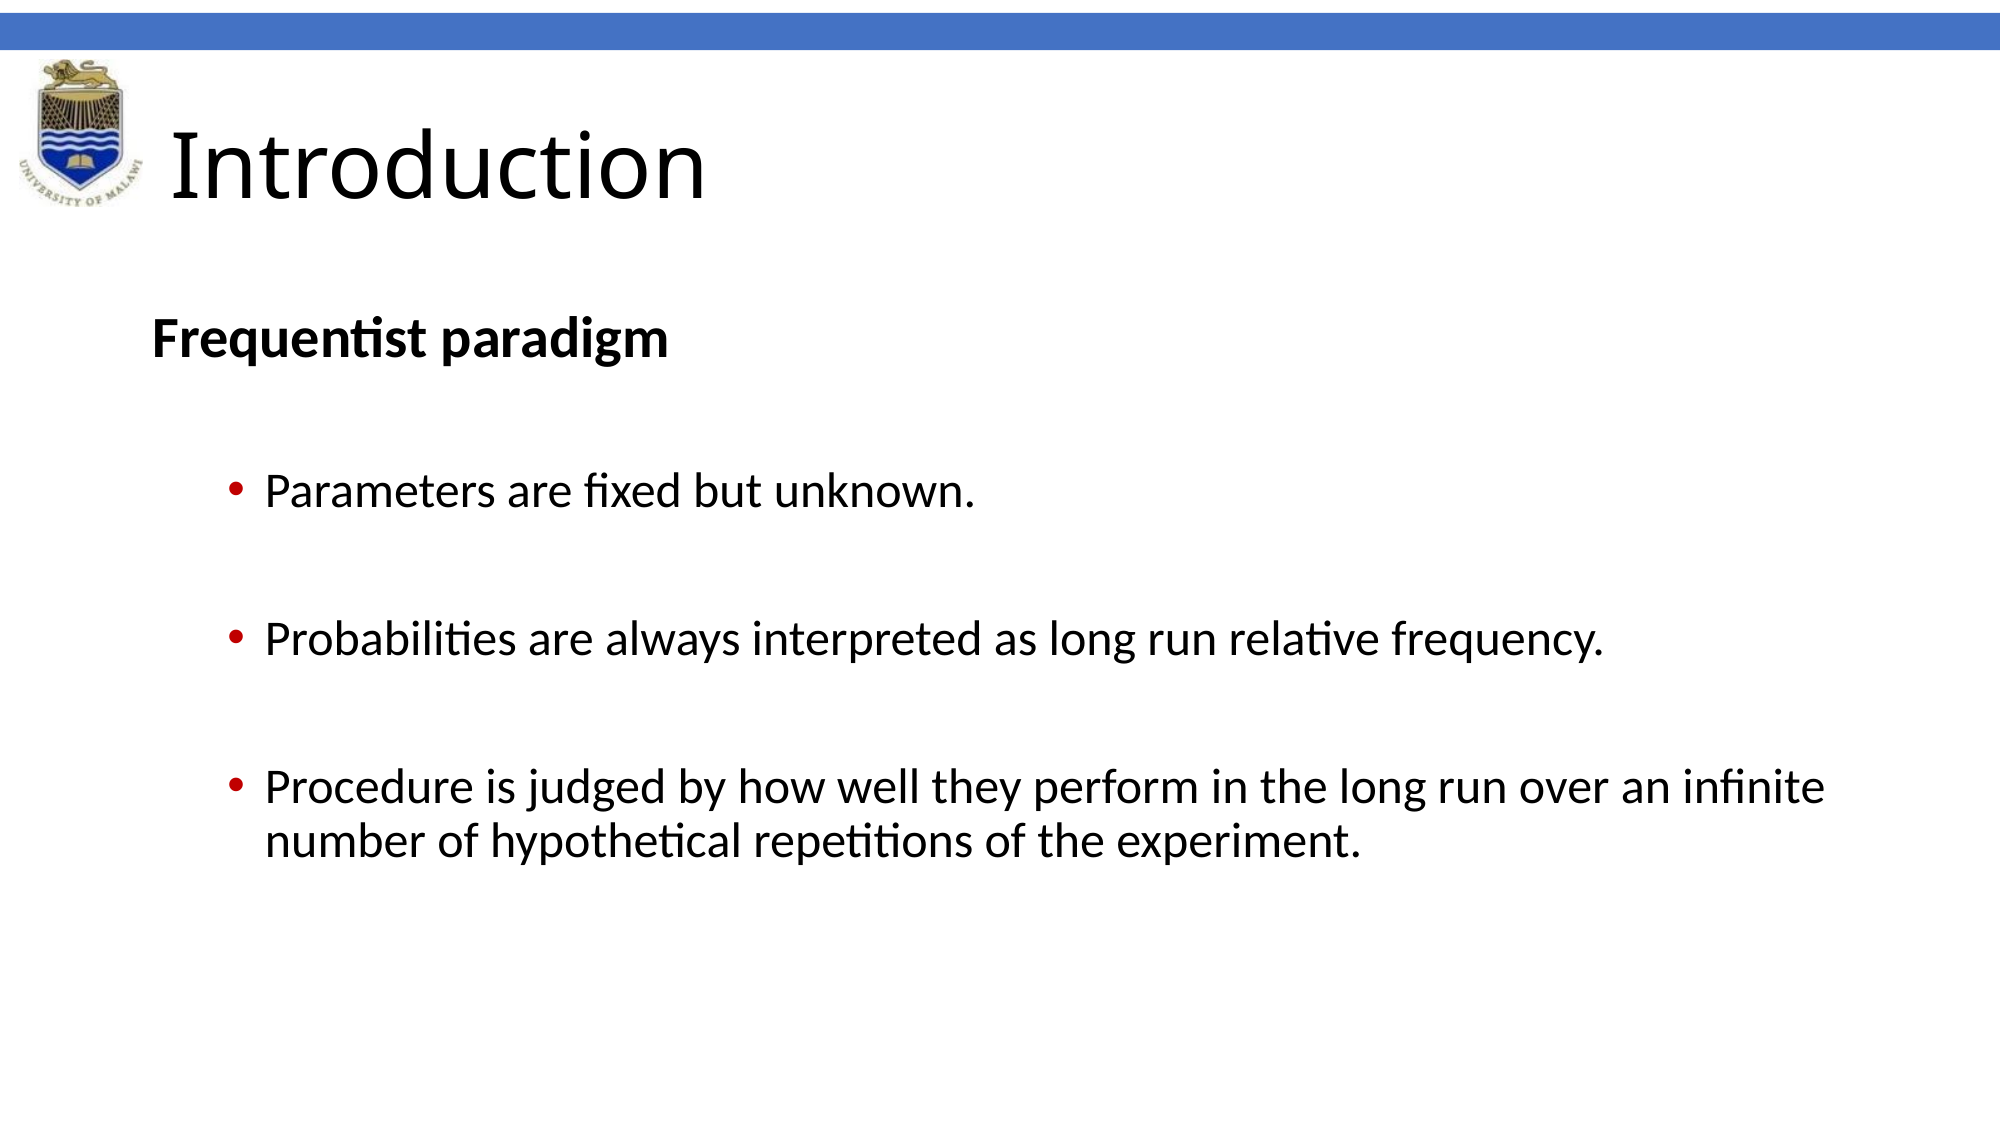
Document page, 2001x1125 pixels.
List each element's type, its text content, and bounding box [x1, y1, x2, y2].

picture [19, 59, 143, 207]
title Introduction [155, 59, 1851, 278]
